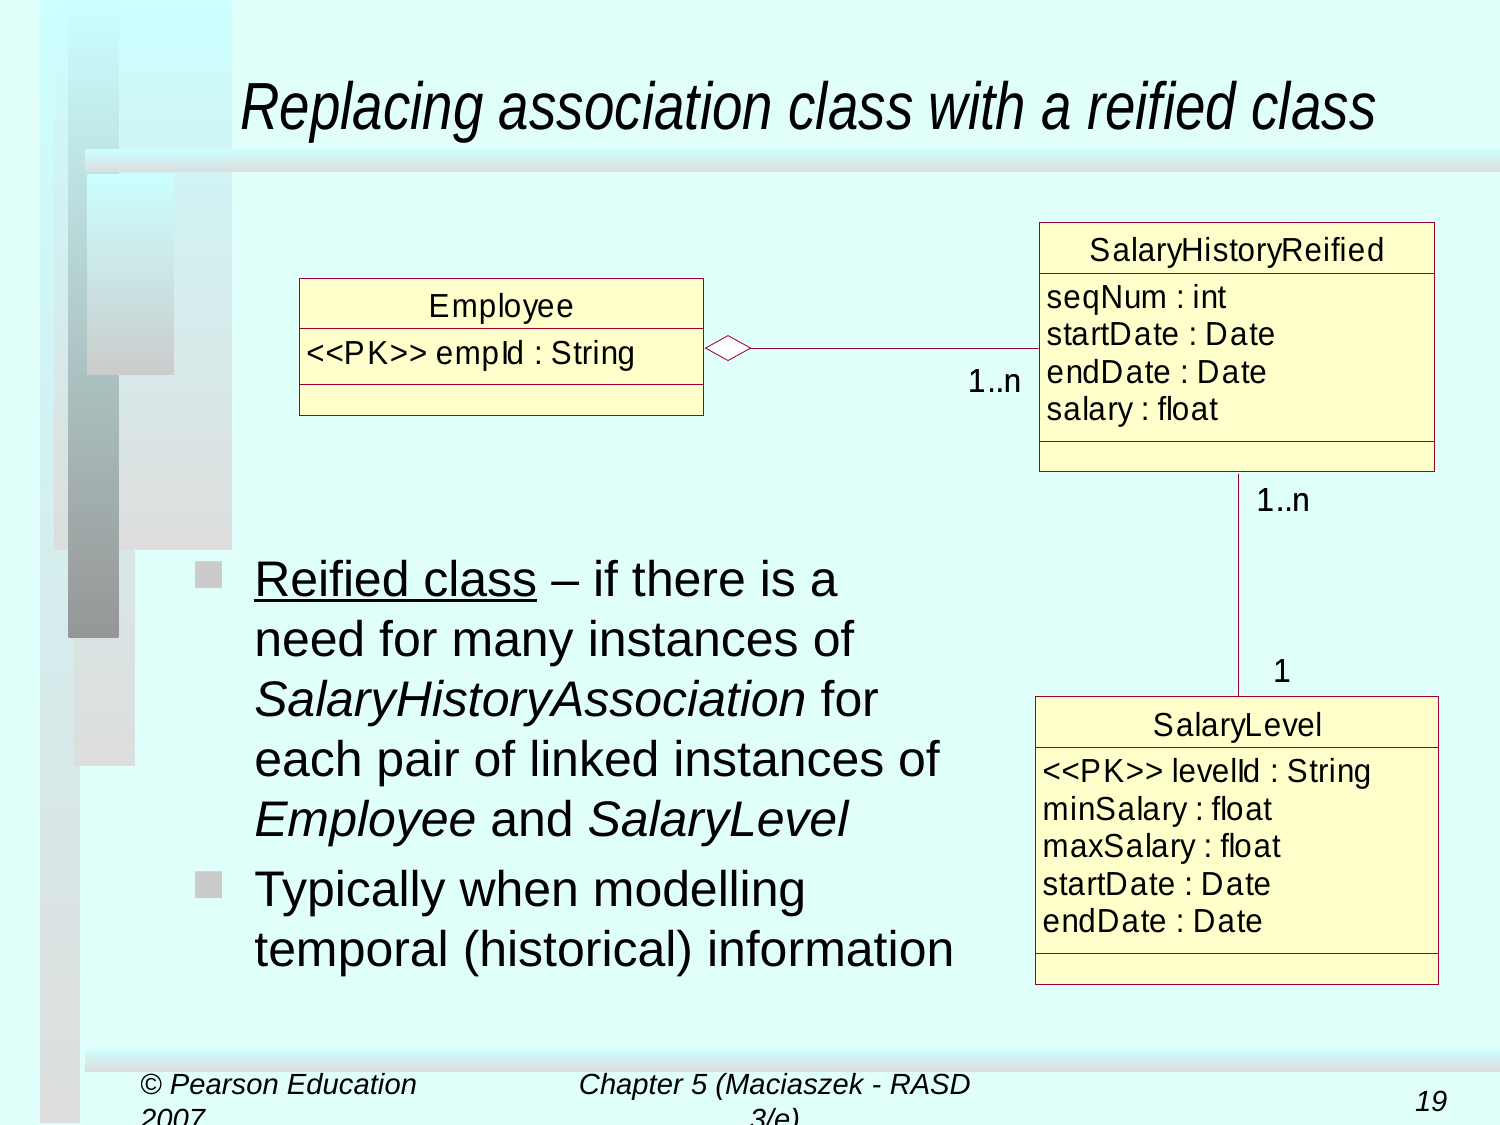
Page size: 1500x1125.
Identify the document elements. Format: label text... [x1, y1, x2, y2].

picture [242, 184, 1500, 1026]
title Replacing association class with a reified class [225, 0, 1500, 150]
text_box Reified class – if there is a need for many instances of SalaryHistoryAssociation for each pair of linked instances of Employee and SalaryLevel Typically when modelling temporal (historical) information [183, 538, 975, 1059]
footer Chapter 5 (Maciaszek - RASD 3/e) [537, 1074, 1013, 1125]
slide_number 19 [1149, 1074, 1463, 1125]
slide_number © Pearson Education 2007 [125, 1074, 438, 1125]
